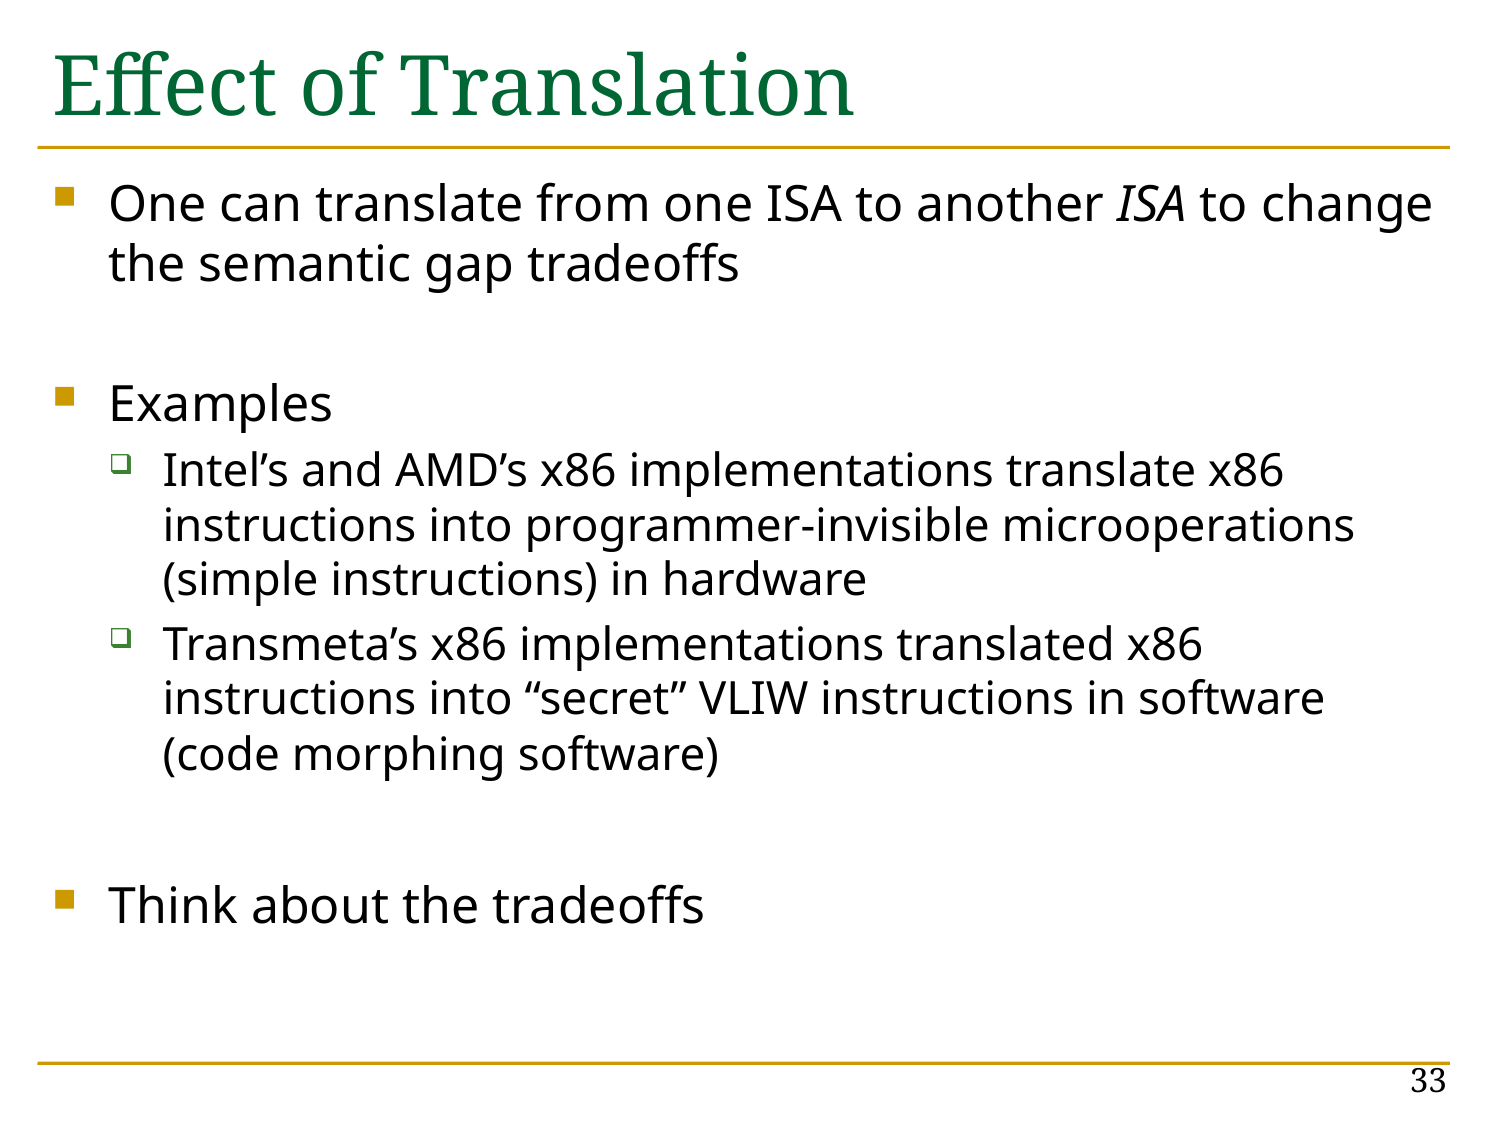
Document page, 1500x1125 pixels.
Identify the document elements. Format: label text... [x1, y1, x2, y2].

title Effect of Translation [37, 24, 1450, 163]
slide_number 33 [1111, 1036, 1462, 1112]
list One can translate from one ISA to another ISA to change the semantic gap tradeoffs Examples Intel’s and AMD’s x86 implementations translate x86 instructions into programmer-invisible microoperations (simple instructions) in hardware Transmeta’s x86 implementations translated x86 instructions into “secret” VLIW instructions in software (code morphing software) Think about the tradeoffs [37, 163, 1450, 1016]
